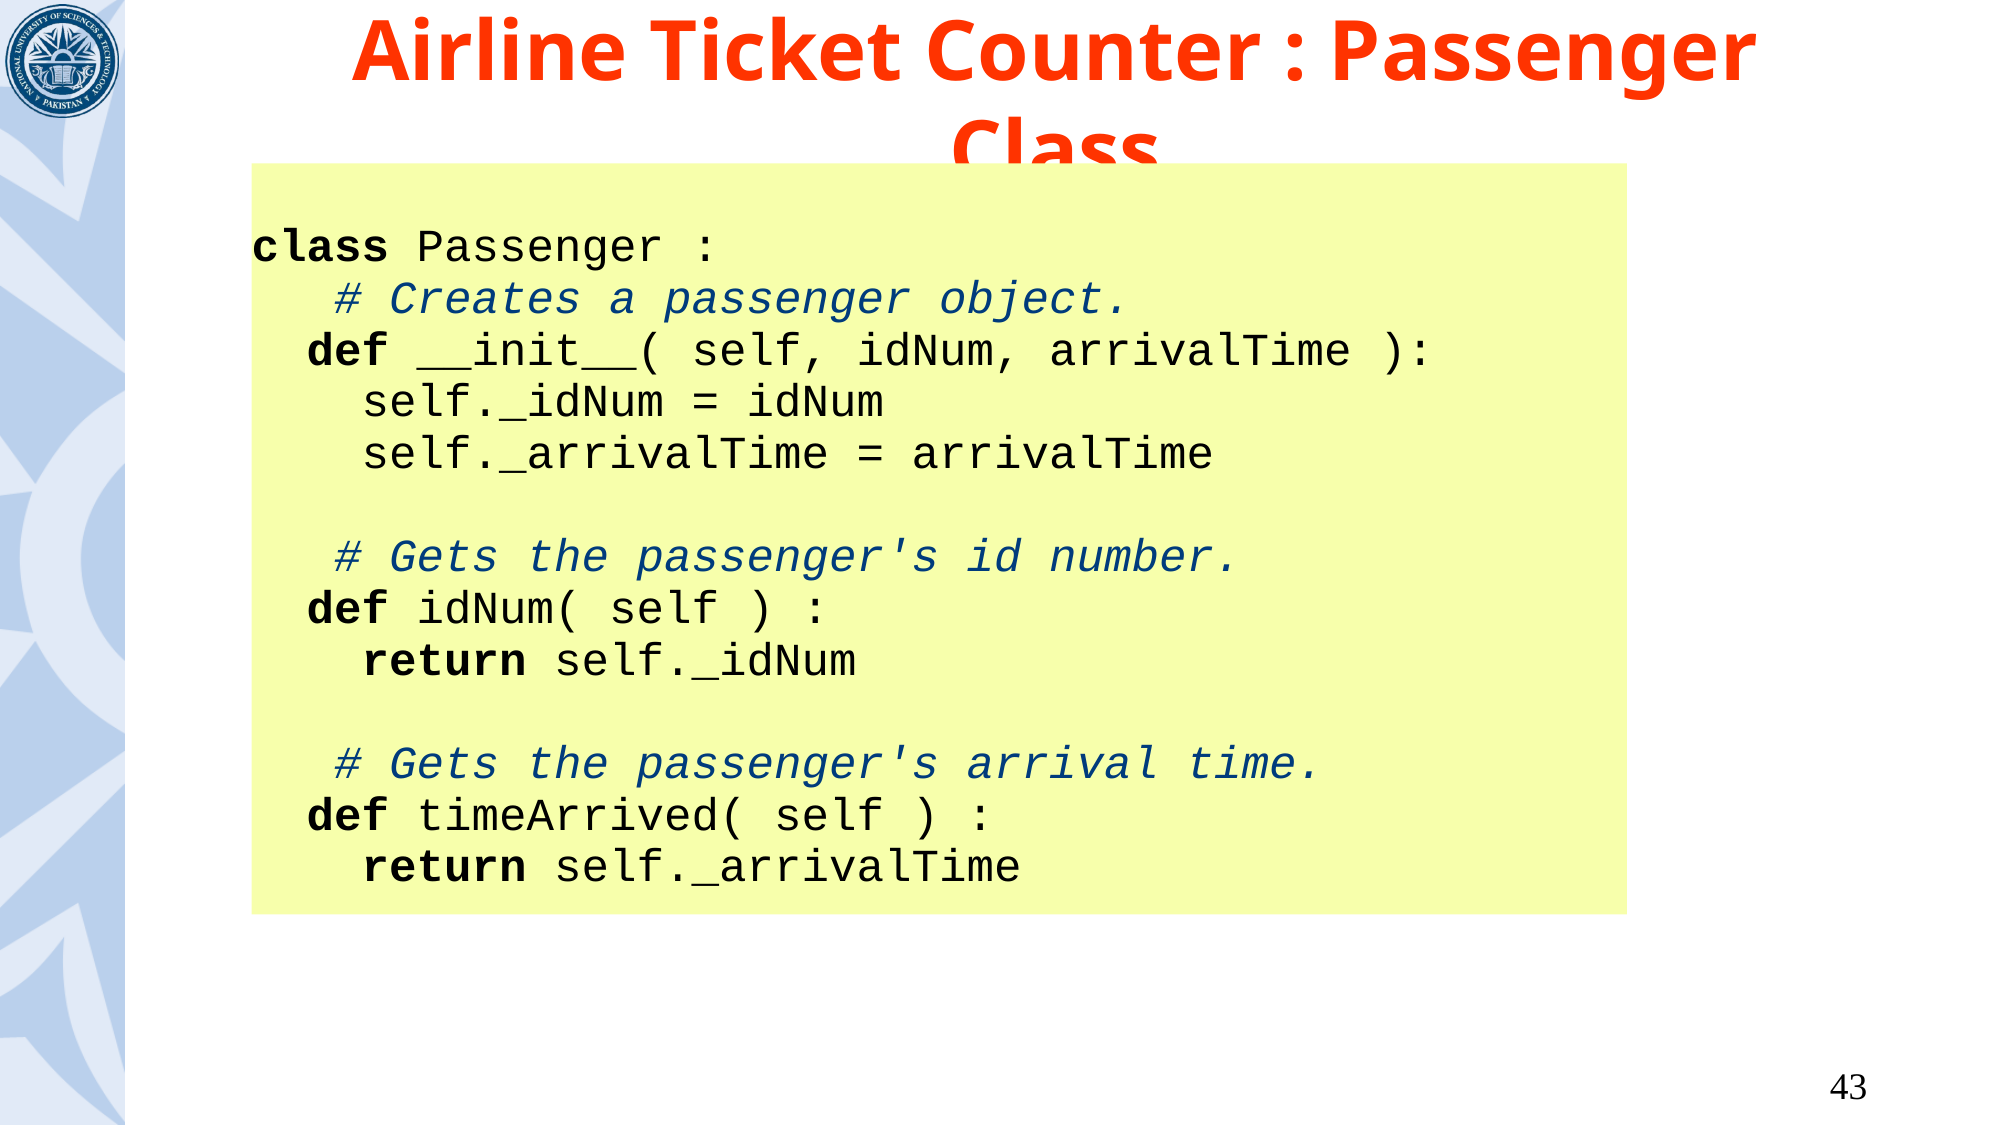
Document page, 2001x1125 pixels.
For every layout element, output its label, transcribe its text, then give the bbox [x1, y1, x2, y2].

text_box class Passenger : # Creates a passenger object. def __init__( self, idNum, arrivalTime ): self._idNum = idNum self._arrivalTime = arrivalTime # Gets the passenger's id number. def idNum( self ) : return self._idNum # Gets the passenger's arrival time. def timeArrived( self ) : return self._arrivalTime [251, 163, 1627, 915]
picture [0, 0, 125, 1125]
slide_number 43 [1815, 1054, 1900, 1103]
title Airline Ticket Counter : Passenger Class [323, 4, 1789, 192]
